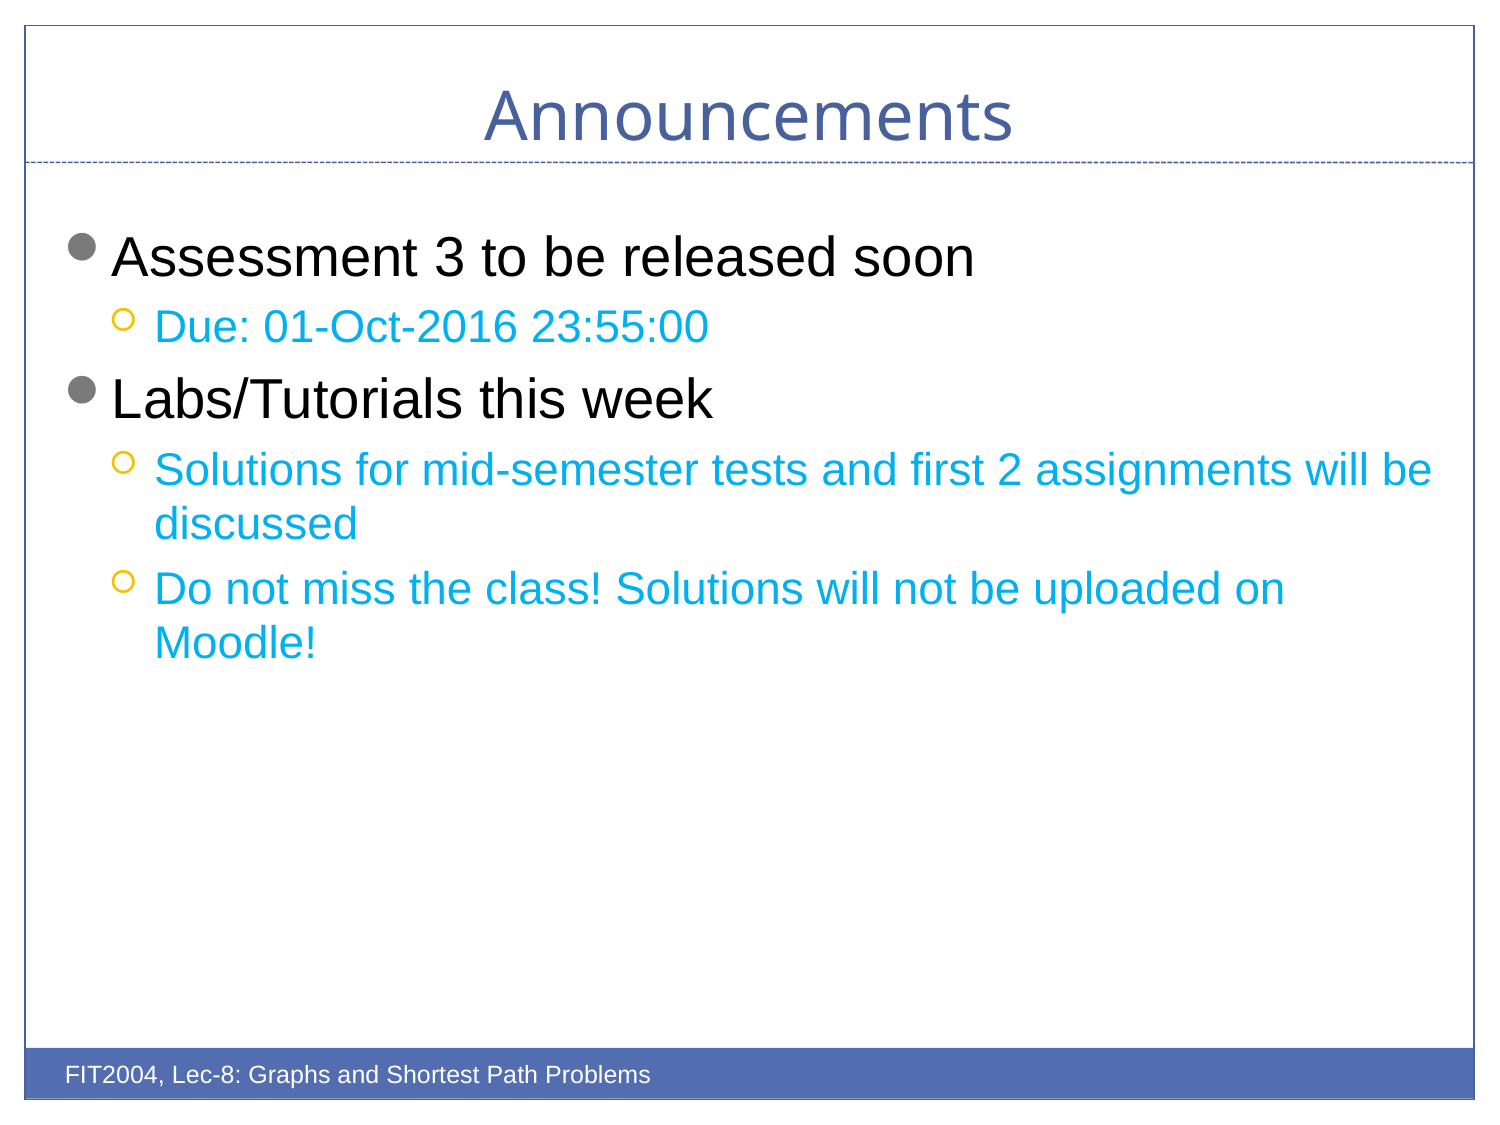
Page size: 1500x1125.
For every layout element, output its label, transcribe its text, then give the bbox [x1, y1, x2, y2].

title Announcements [49, 37, 1450, 162]
list Assessment 3 to be released soon Due: 01-Oct-2016 23:55:00 Labs/Tutorials this week Solutions for mid-semester tests and first 2 assignments will be discussed Do not miss the class! Solutions will not be uploaded on Moodle! [49, 212, 1463, 963]
footer FIT2004, Lec-8: Graphs and Shortest Path Problems [50, 1051, 800, 1112]
